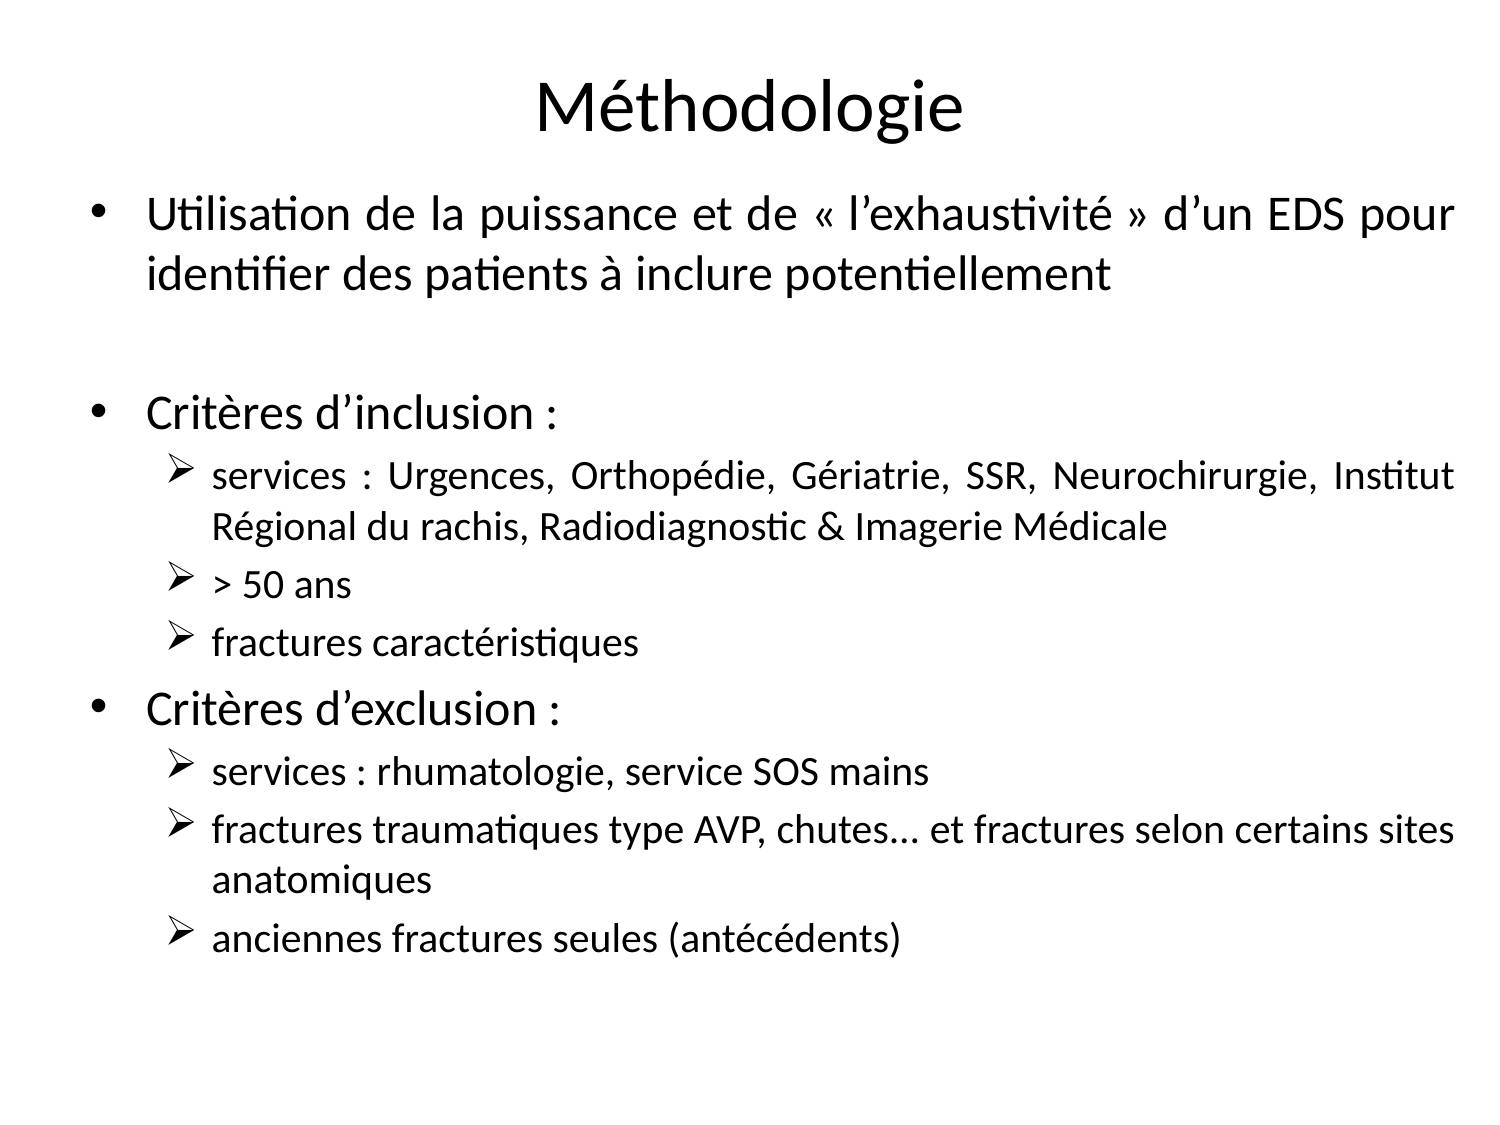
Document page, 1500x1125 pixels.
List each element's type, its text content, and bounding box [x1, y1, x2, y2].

text_box Utilisation de la puissance et de « l’exhaustivité » d’un EDS pour identifier des patients à inclure potentiellement Critères d’inclusion : services : Urgences, Orthopédie, Gériatrie, SSR, Neurochirurgie, Institut Régional du rachis, Radiodiagnostic & Imagerie Médicale > 50 ans fractures caractéristiques Critères d’exclusion : services : rhumatologie, service SOS mains fractures traumatiques type AVP, chutes... et fractures selon certains sites anatomiques anciennes fractures seules (antécédents) [75, 172, 1471, 1106]
title Méthodologie [75, 7, 1425, 172]
